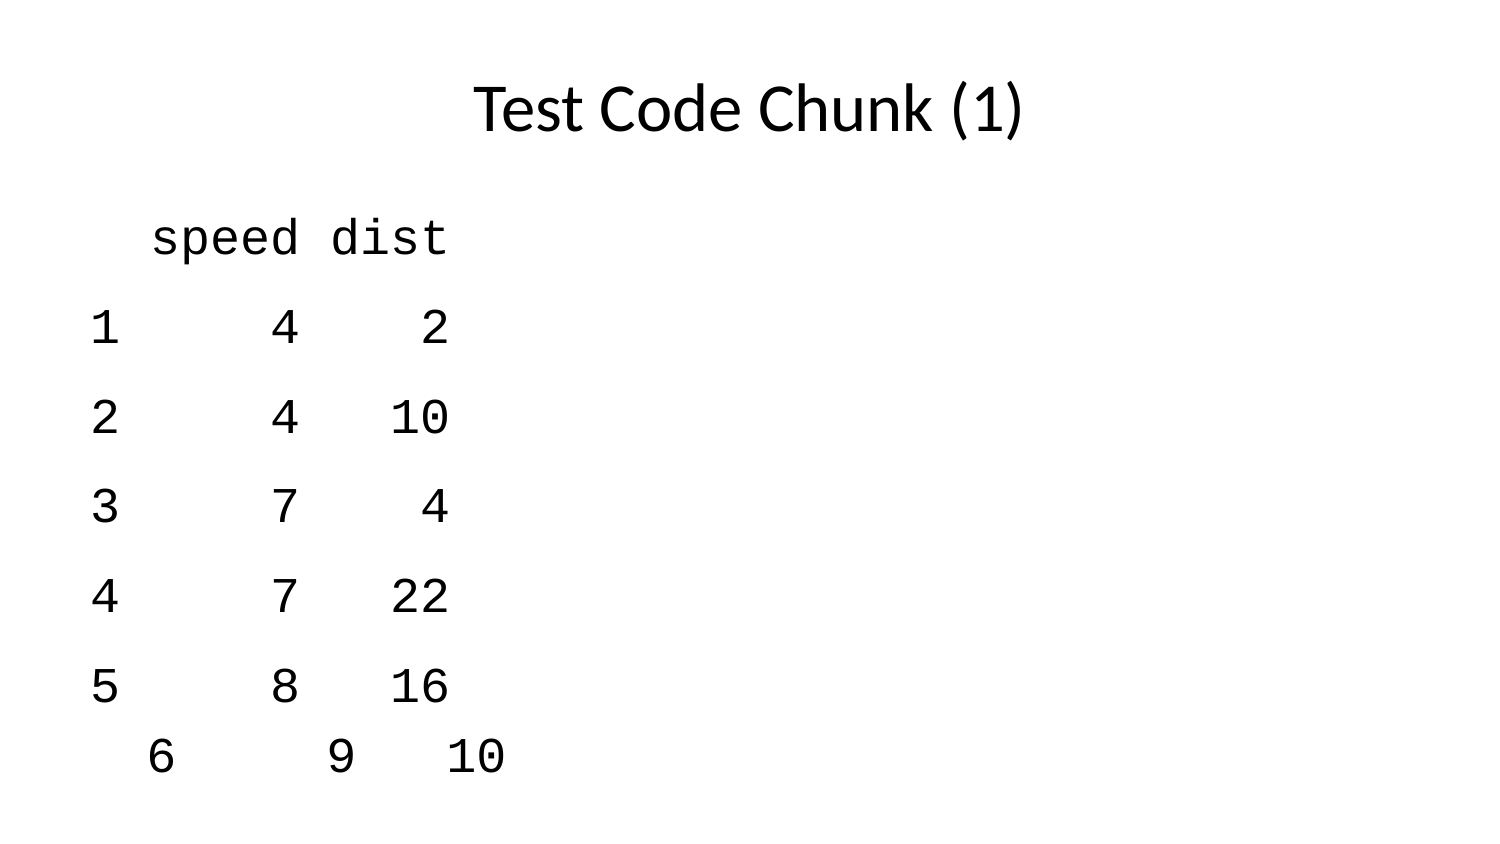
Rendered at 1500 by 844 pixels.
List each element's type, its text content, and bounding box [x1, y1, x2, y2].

list speed dist 1 4 2 2 4 10 3 7 4 4 7 22 5 8 16 6 9 10 [75, 196, 1425, 754]
title Test Code Chunk (1) [75, 33, 1425, 175]
